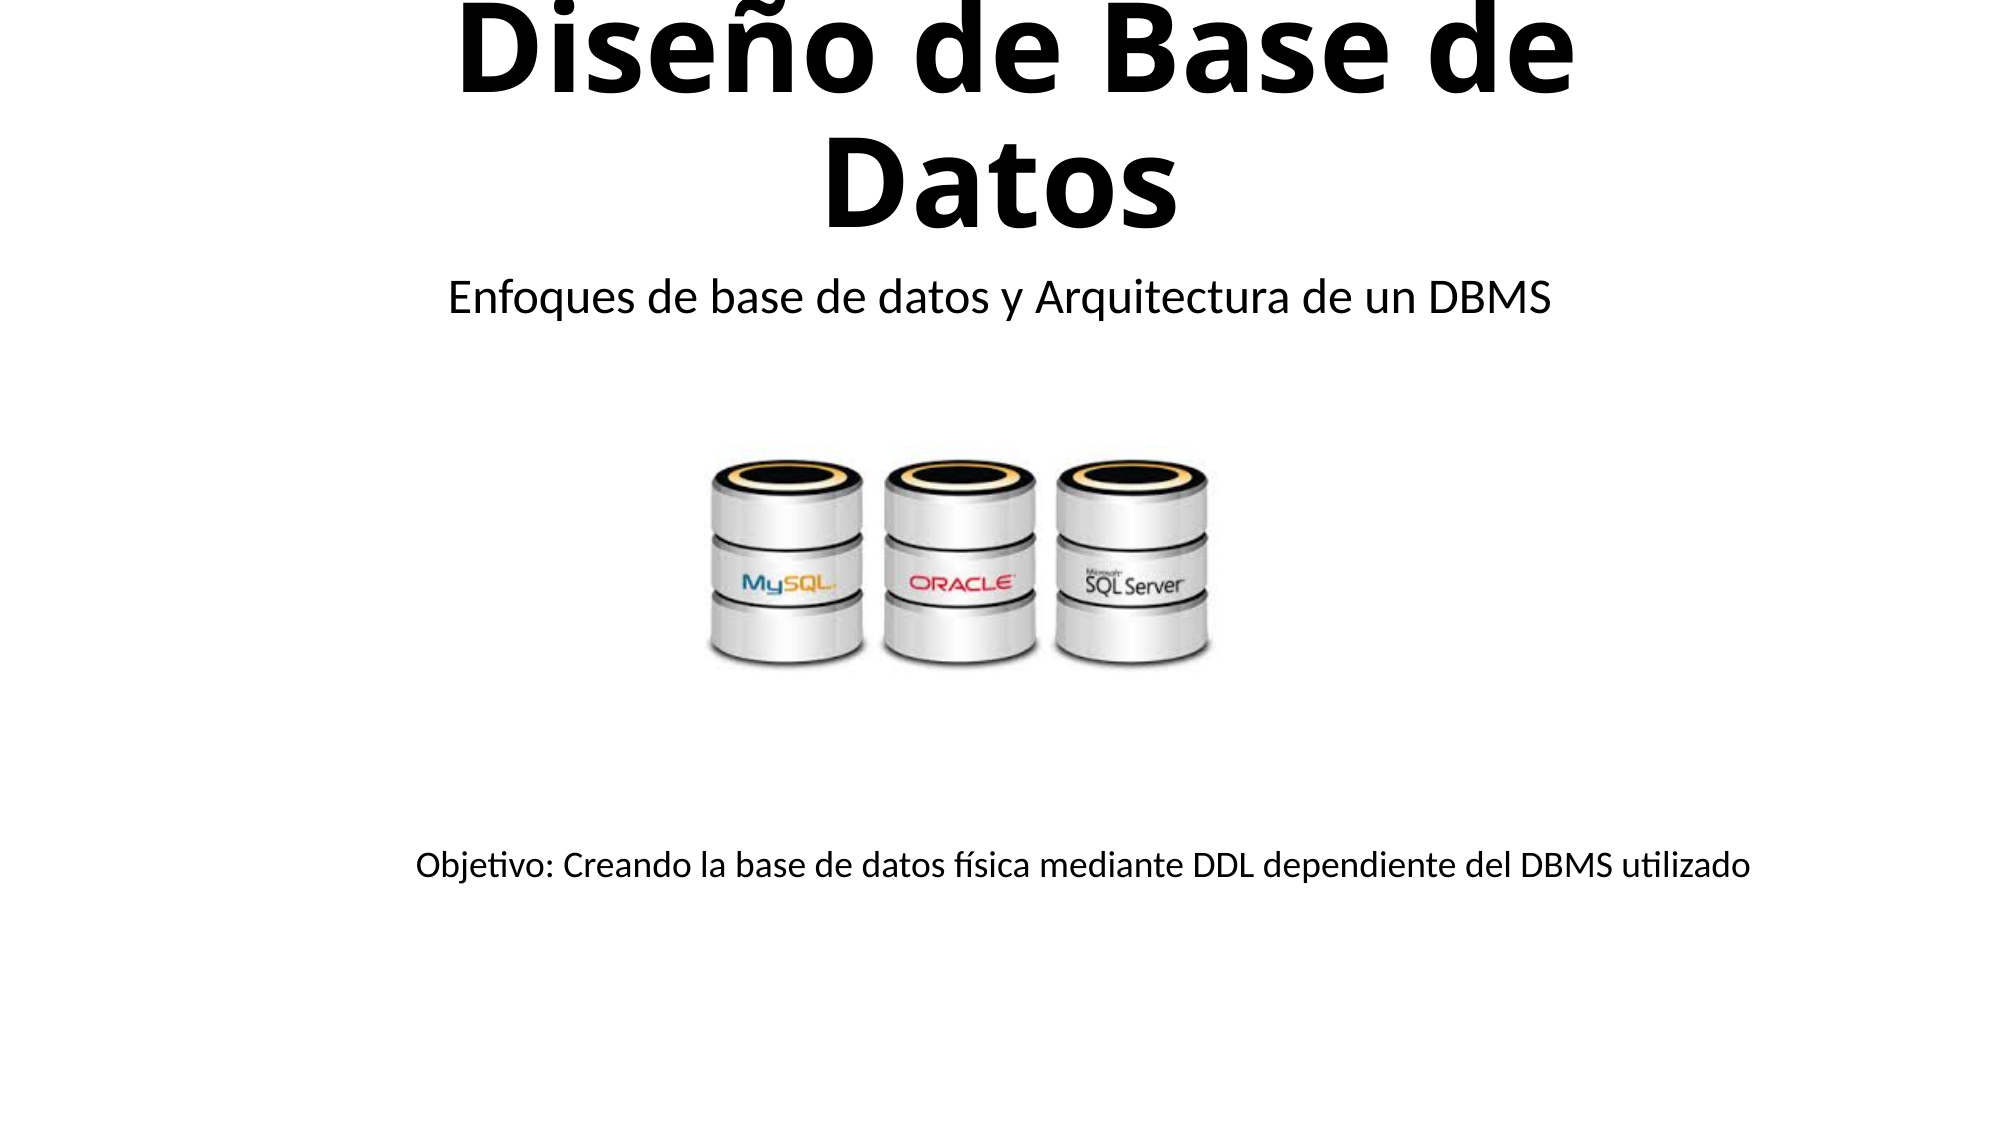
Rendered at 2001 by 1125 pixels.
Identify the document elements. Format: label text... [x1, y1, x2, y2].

text_box Objetivo: Creando la base de datos física mediante DDL dependiente del DBMS utilizado [401, 832, 1768, 892]
subtitle Enfoques de base de datos y Arquitectura de un DBMS [249, 262, 1750, 335]
title Diseño de Base de Datos [249, 101, 1750, 262]
picture [692, 446, 1226, 679]
